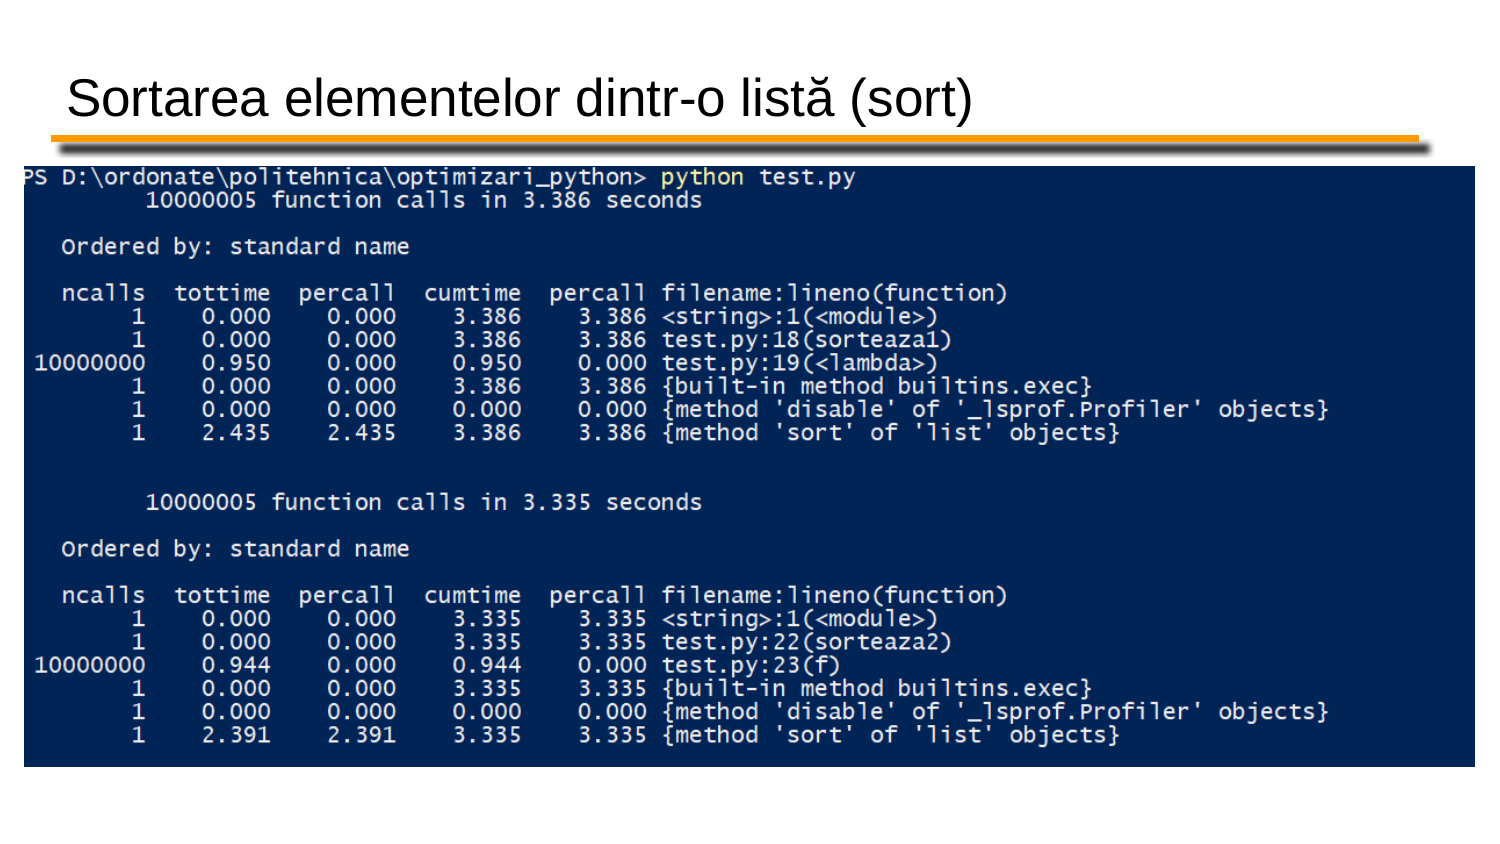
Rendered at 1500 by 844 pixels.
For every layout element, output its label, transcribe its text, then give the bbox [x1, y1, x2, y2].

picture [24, 166, 1476, 767]
title Sortarea elementelor dintr-o listă (sort) [51, 48, 1449, 142]
